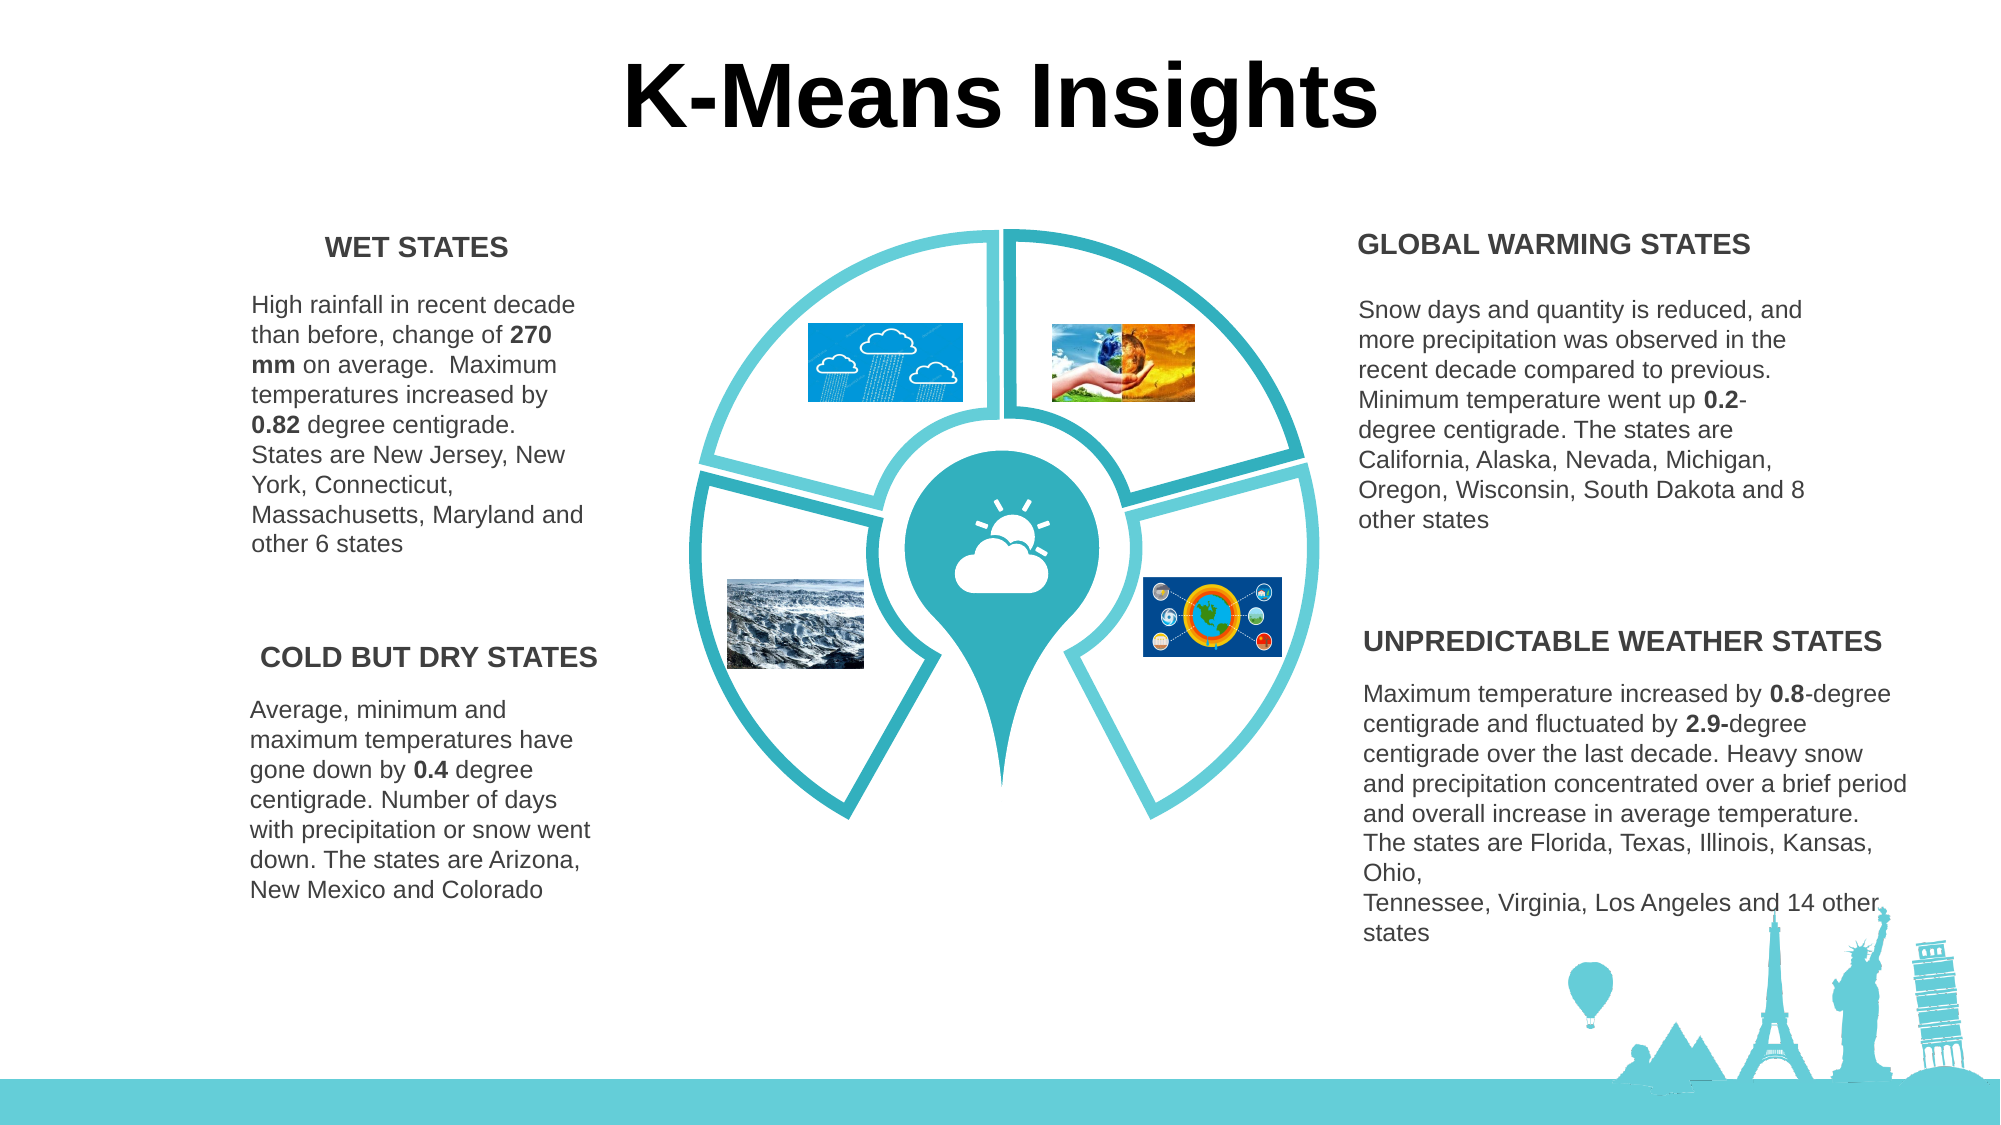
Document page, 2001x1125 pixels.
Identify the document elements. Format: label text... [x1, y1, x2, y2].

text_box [1341, 217, 1825, 553]
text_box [233, 630, 618, 944]
list K-Means Insights [53, 38, 1952, 157]
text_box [727, 322, 1282, 669]
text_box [235, 220, 604, 489]
picture [1830, 906, 1893, 1083]
picture [1733, 908, 1816, 1083]
picture [1899, 940, 1990, 1086]
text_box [1347, 614, 1925, 874]
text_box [616, 148, 1416, 948]
picture [1568, 962, 1727, 1096]
